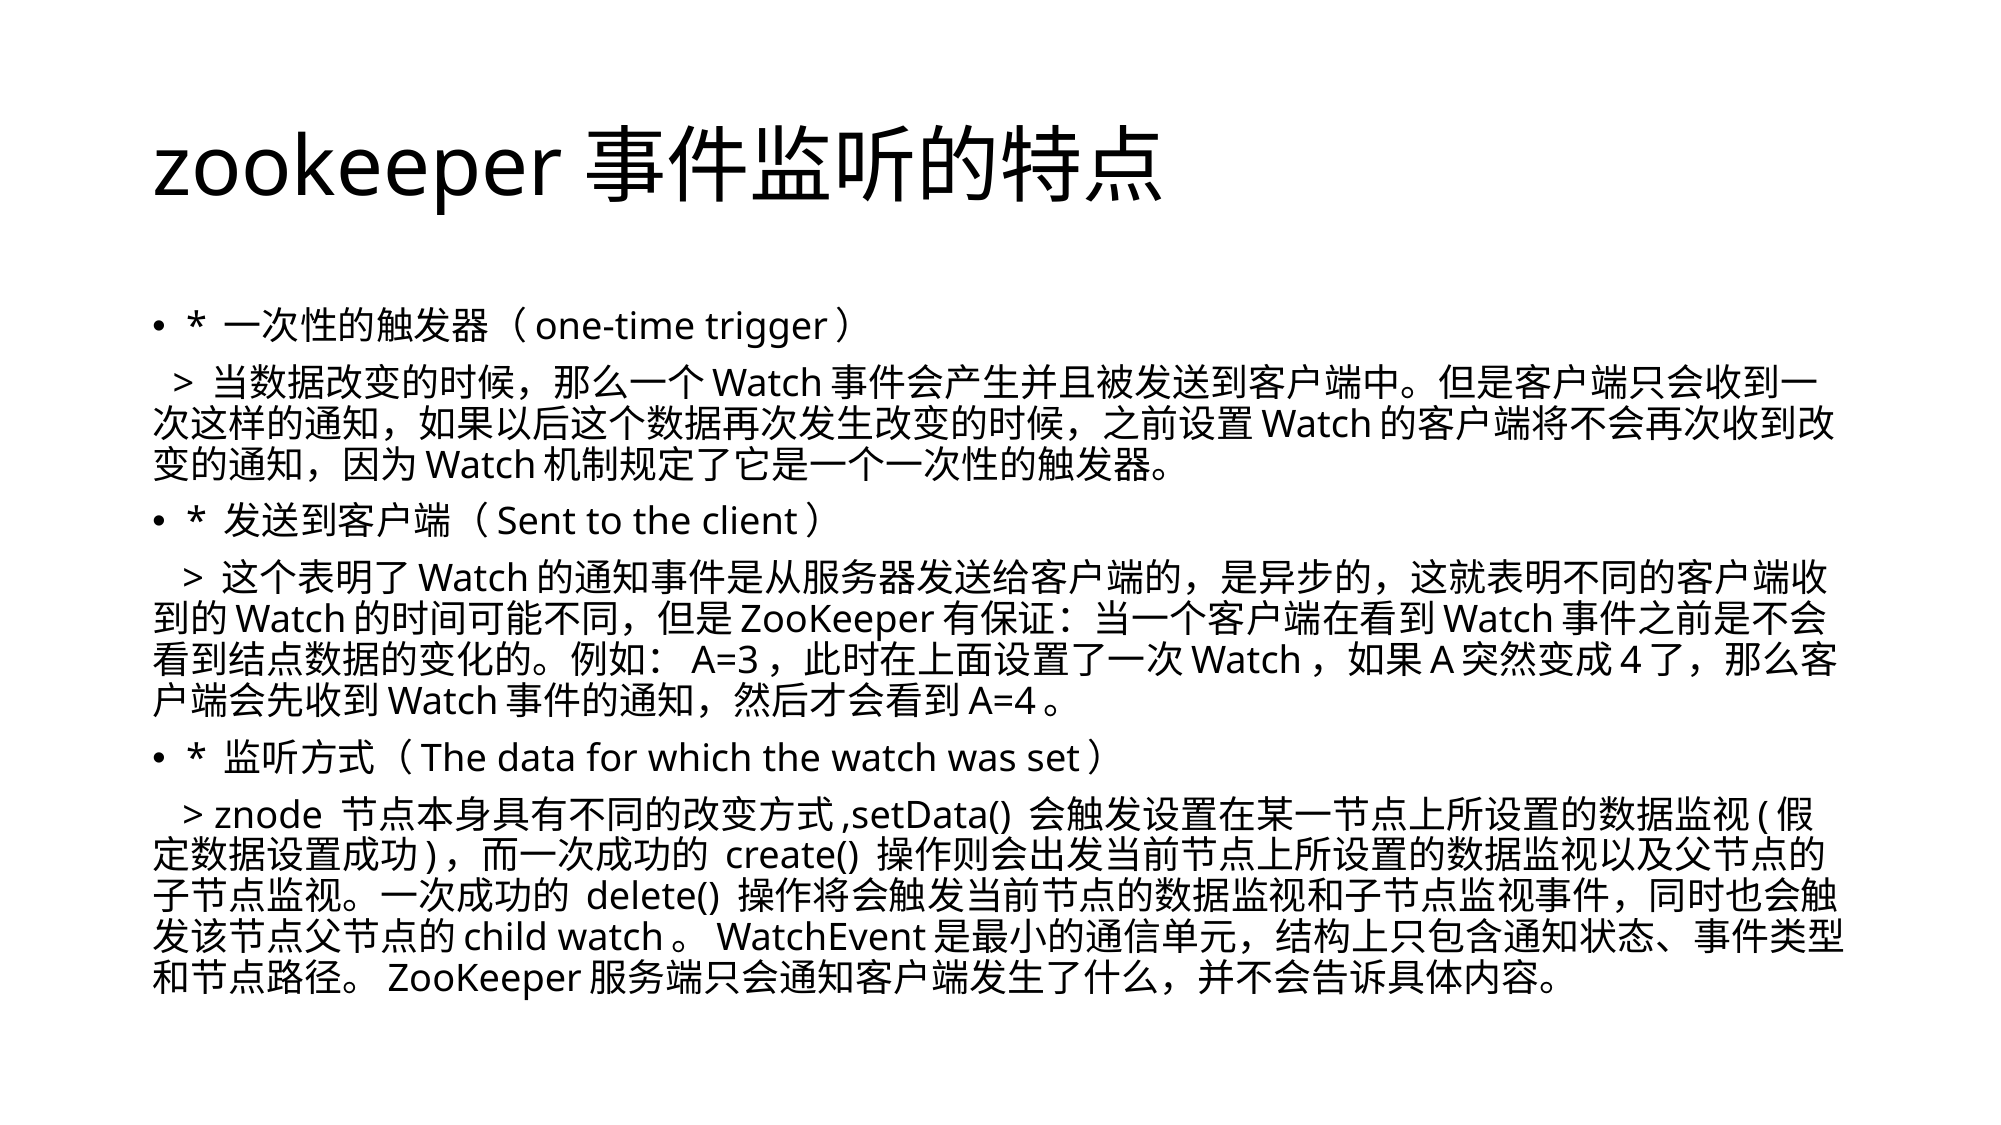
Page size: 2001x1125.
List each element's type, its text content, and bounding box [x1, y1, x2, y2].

title zookeeper事件监听的特点 [137, 59, 1863, 278]
list * 一次性的触发器（one-time trigger） > 当数据改变的时候，那么一个Watch事件会产生并且被发送到客户端中。但是客户端只会收到一次这样的通知，如果以后这个数据再次发生改变的时候，之前设置Watch的客户端将不会再次收到改变的通知，因为Watch机制规定了它是一个一次性的触发器。 * 发送到客户端（Sent to the client） > 这个表明了Watch的通知事件是从服务器发送给客户端的，是异步的，这就表明不同的客户端收到的Watch的时间可能不同，但是ZooKeeper有保证：当一个客户端在看到Watch事件之前是不会看到结点数据的变化的。例如：A=3，此时在上面设置了一次Watch，如果A突然变成4了，那么客户端会先收到Watch事件的通知，然后才会看到A=4。 * 监听方式（The data for which the watch was set） > znode 节点本身具有不同的改变方式,setData() 会触发设置在某一节点上所设置的数据监视(假定数据设置成功)，而一次成功的 create() 操作则会出发当前节点上所设置的数据监视以及父节点的子节点监视。一次成功的 delete() 操作将会触发当前节点的数据监视和子节点监视事件，同时也会触发该节点父节点的child watch。WatchEvent是最小的通信单元，结构上只包含通知状态、事件类型和节点路径。ZooKeeper服务端只会通知客户端发生了什么，并不会告诉具体内容。 [137, 299, 1863, 1014]
